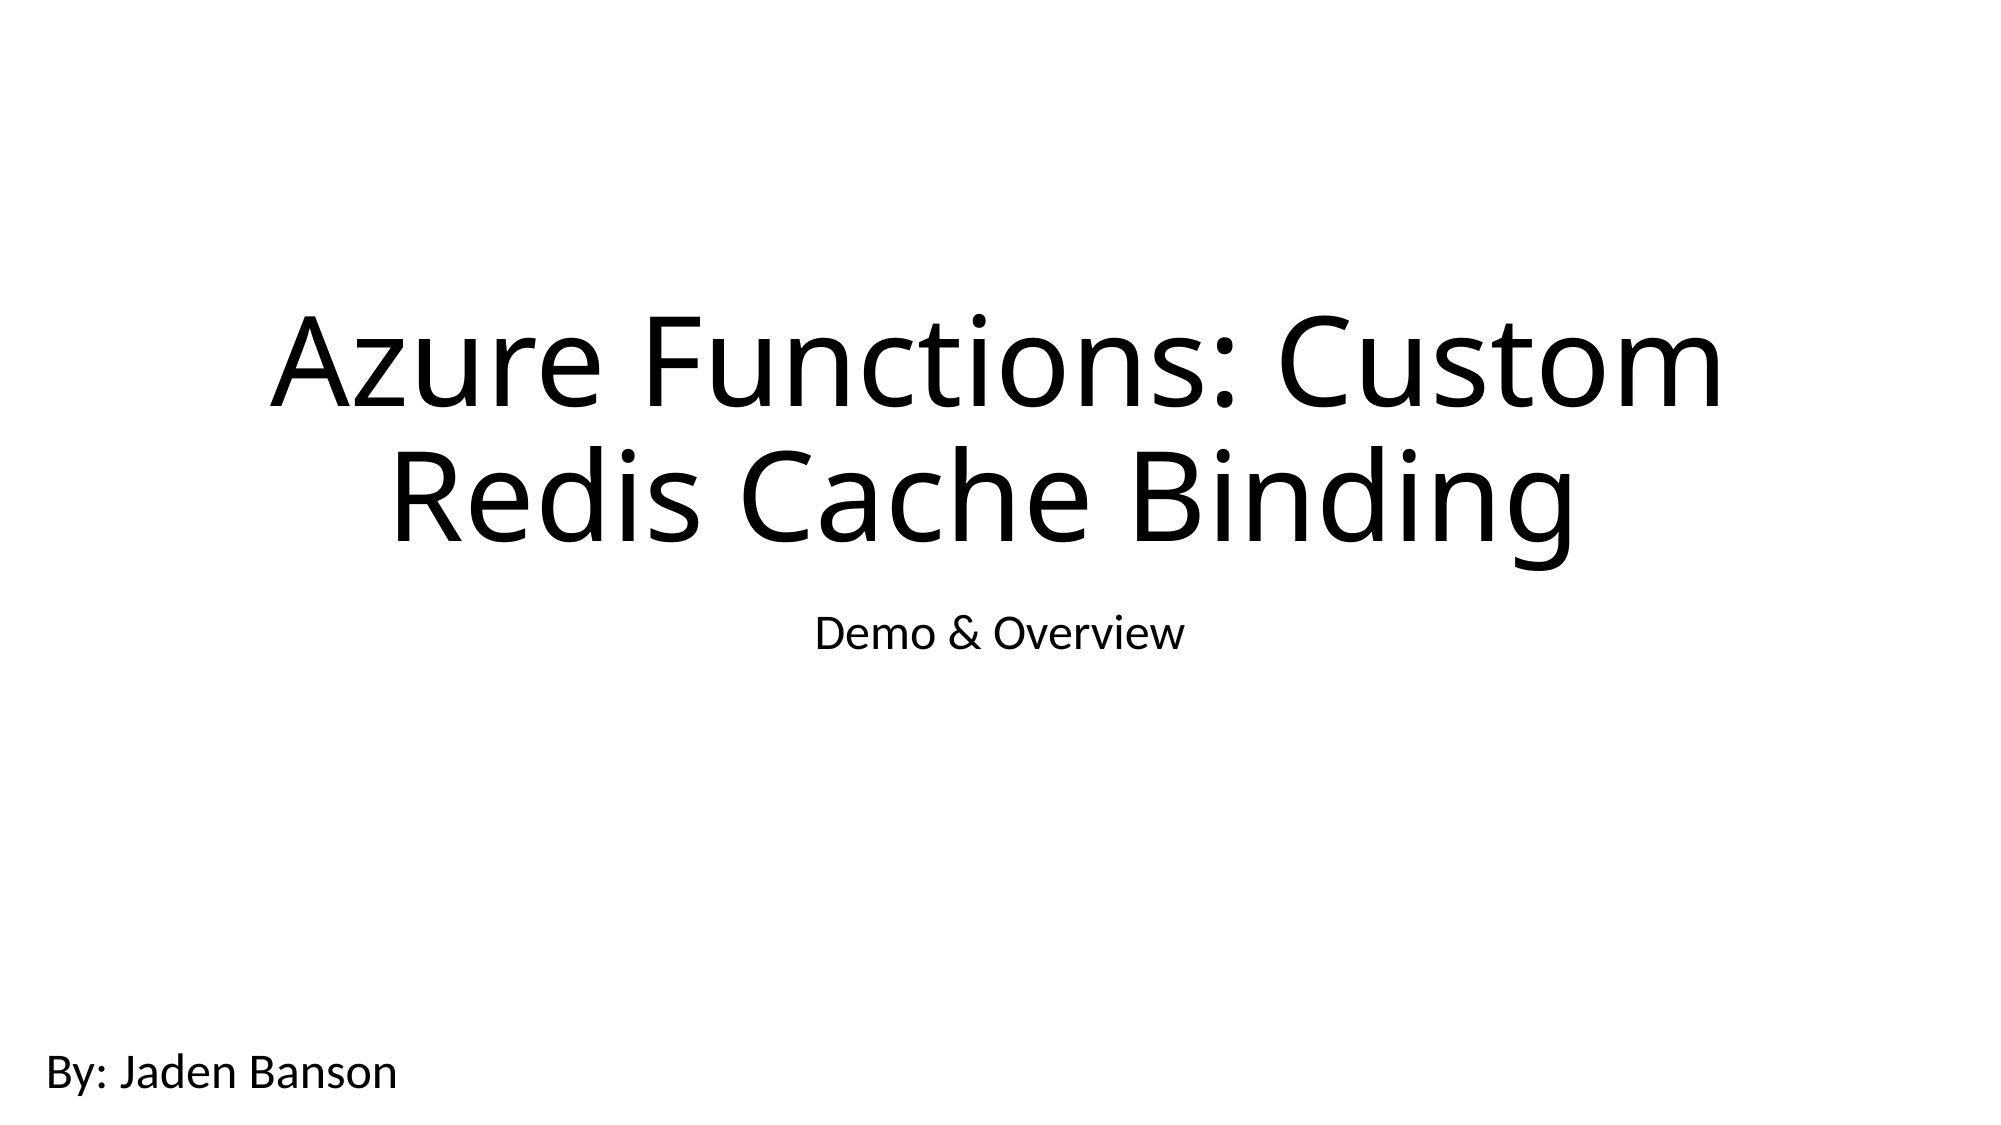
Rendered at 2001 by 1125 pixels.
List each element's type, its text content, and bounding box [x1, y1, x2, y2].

text_box By: Jaden Banson [30, 1038, 1000, 1115]
subtitle Demo & Overview [249, 599, 1750, 871]
title Azure Functions: Custom Redis Cache Binding [249, 184, 1750, 576]
